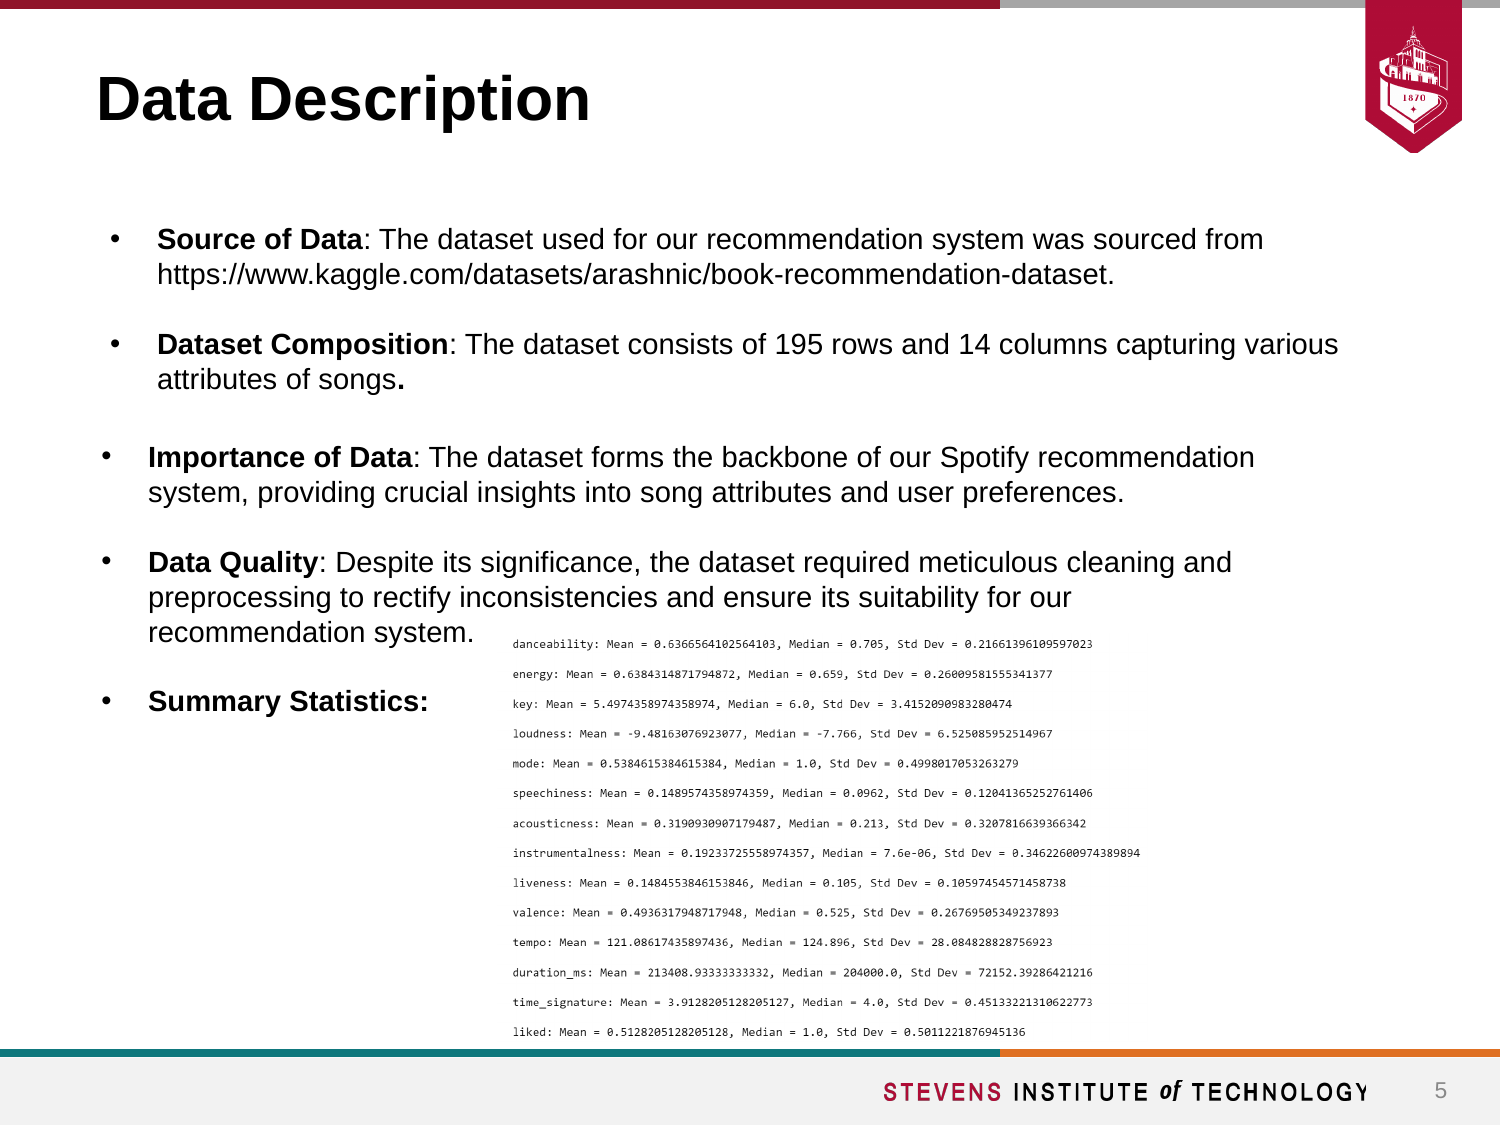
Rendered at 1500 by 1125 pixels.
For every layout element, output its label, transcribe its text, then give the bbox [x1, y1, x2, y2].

picture [1365, 0, 1462, 153]
text_box Source of Data: The dataset used for our recommendation system was sourced from https://www.kaggle.com/datasets/arashnic/book-recommendation-dataset. Dataset Composition: The dataset consists of 195 rows and 14 columns capturing various attributes of songs. [95, 205, 1357, 744]
picture [884, 1080, 1366, 1101]
title Data Description [81, 50, 1280, 139]
text_box Importance of Data: The dataset forms the backbone of our Spotify recommendation system, providing crucial insights into song attributes and user preferences. Data Quality: Despite its significance, the dataset required meticulous cleaning and preprocessing to rectify inconsistencies and ensure its suitability for our recommendation system. Summary Statistics: [86, 430, 1280, 726]
picture [497, 633, 1148, 1043]
slide_number 5 [1401, 1059, 1481, 1120]
